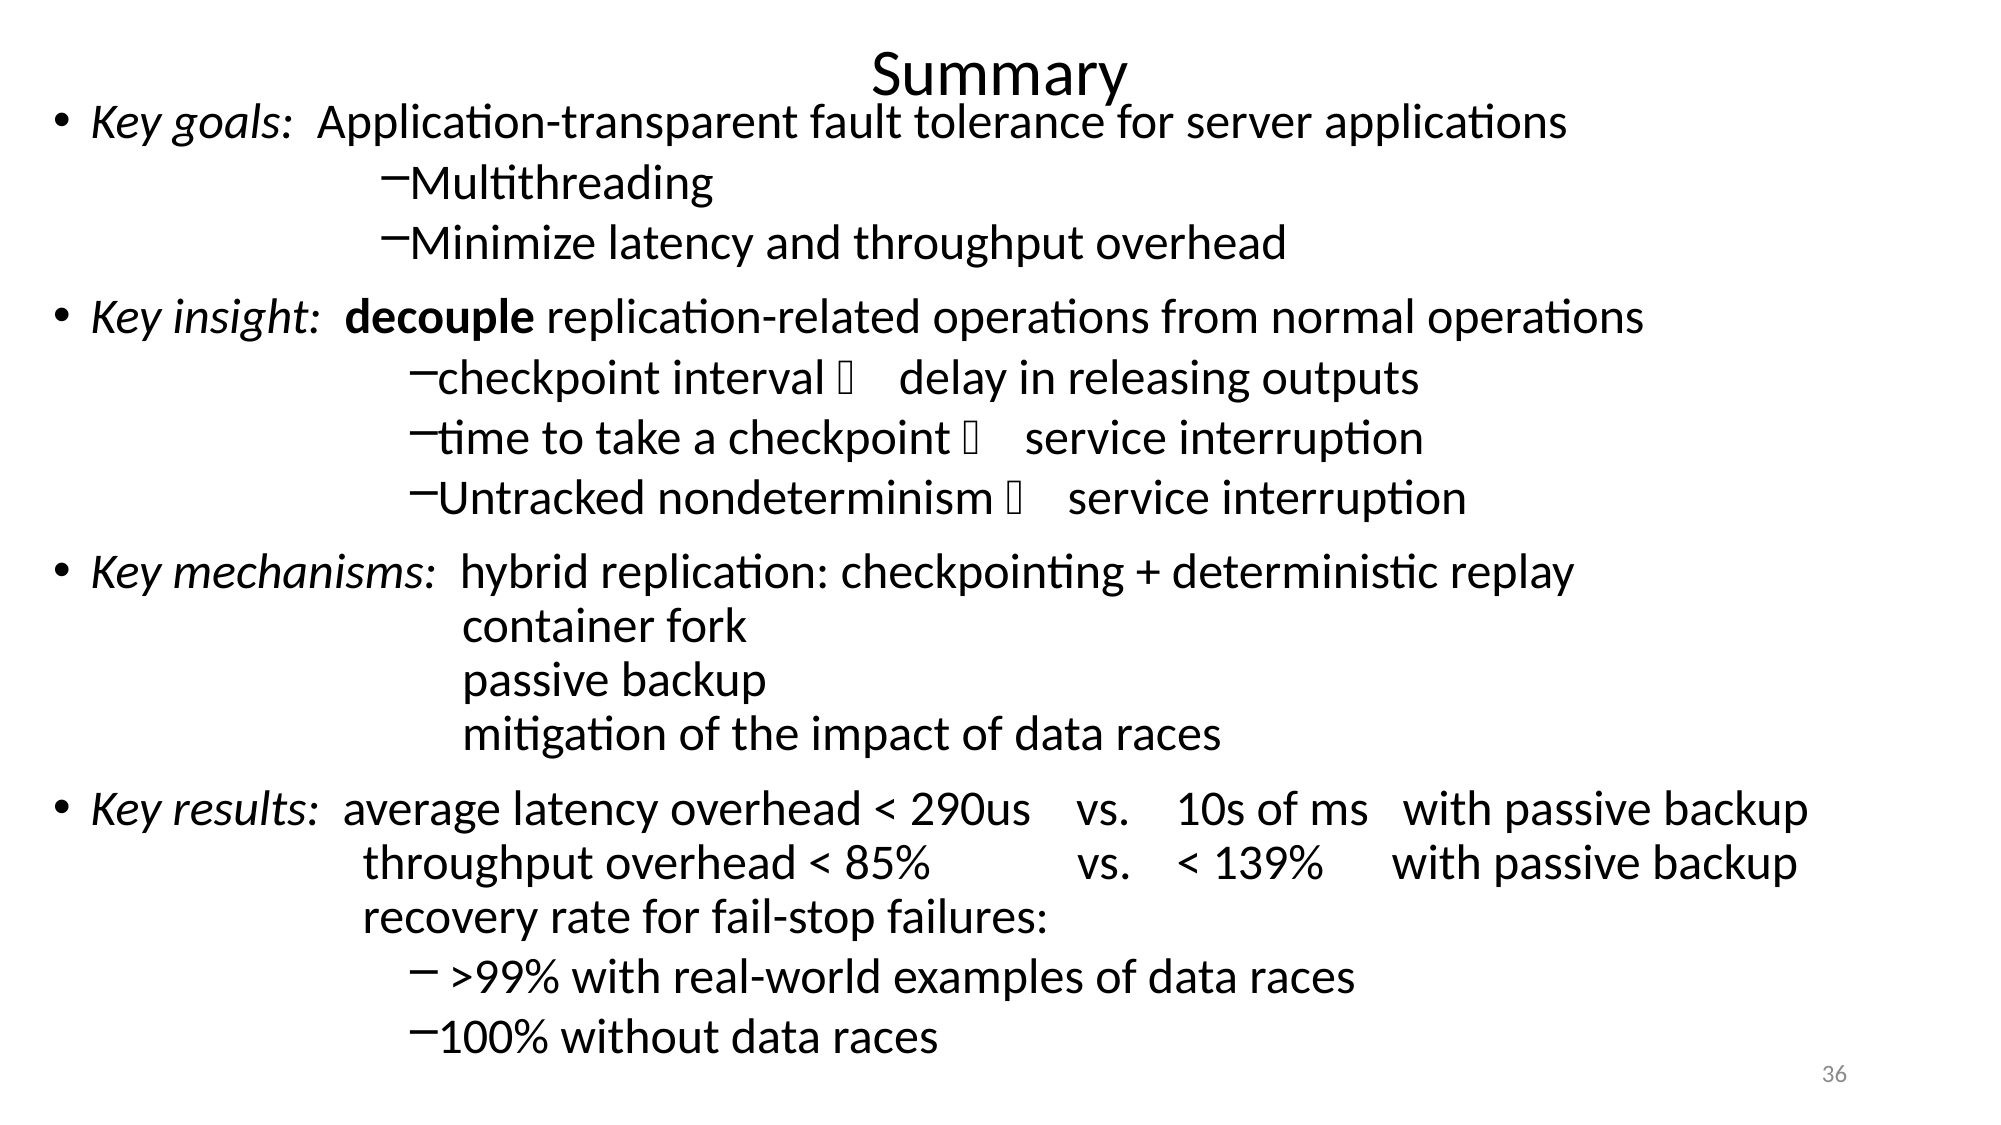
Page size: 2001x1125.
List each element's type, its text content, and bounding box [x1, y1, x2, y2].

title Summary [137, 6, 1863, 88]
slide_number 36 [1412, 1042, 1863, 1103]
list Key goals: Application-transparent fault tolerance for server applications Multithreading Minimize latency and throughput overhead Key insight: decouple replication-related operations from normal operations checkpoint interval  delay in releasing outputs time to take a checkpoint  service interruption Untracked nondeterminism  service interruption Key mechanisms: hybrid replication: checkpointing + deterministic replay container fork passive backup mitigation of the impact of data races Key results: average latency overhead < 290us vs. 10s of ms with passive backup throughput overhead < 85% vs. < 139% with passive backup recovery rate for fail-stop failures: >99% with real-world examples of data races 100% without data races [38, 88, 1953, 1084]
